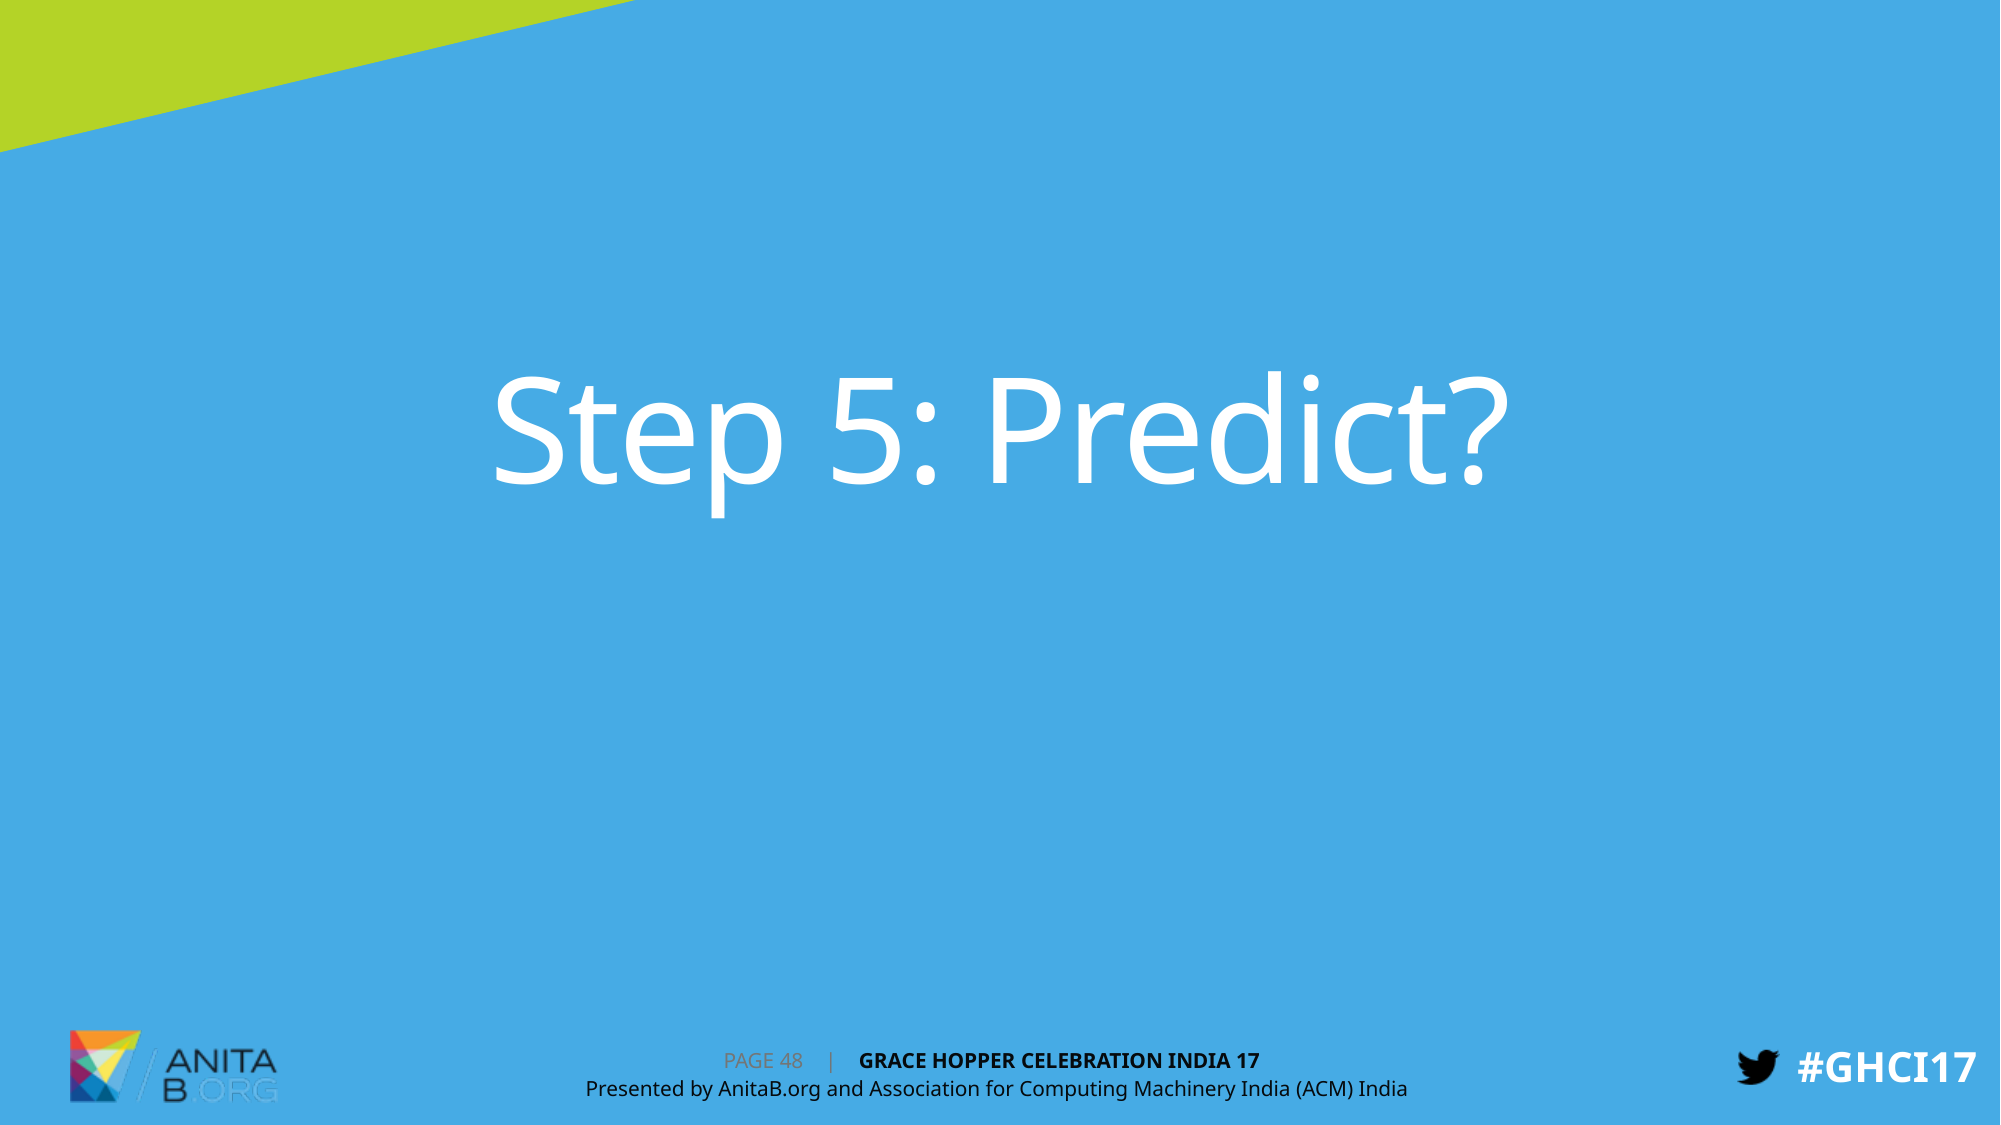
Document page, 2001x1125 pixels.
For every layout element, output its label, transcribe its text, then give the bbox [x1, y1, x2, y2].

picture [70, 1030, 278, 1103]
picture [1737, 1046, 1780, 1089]
title Step 5: Predict? [44, 341, 1956, 532]
